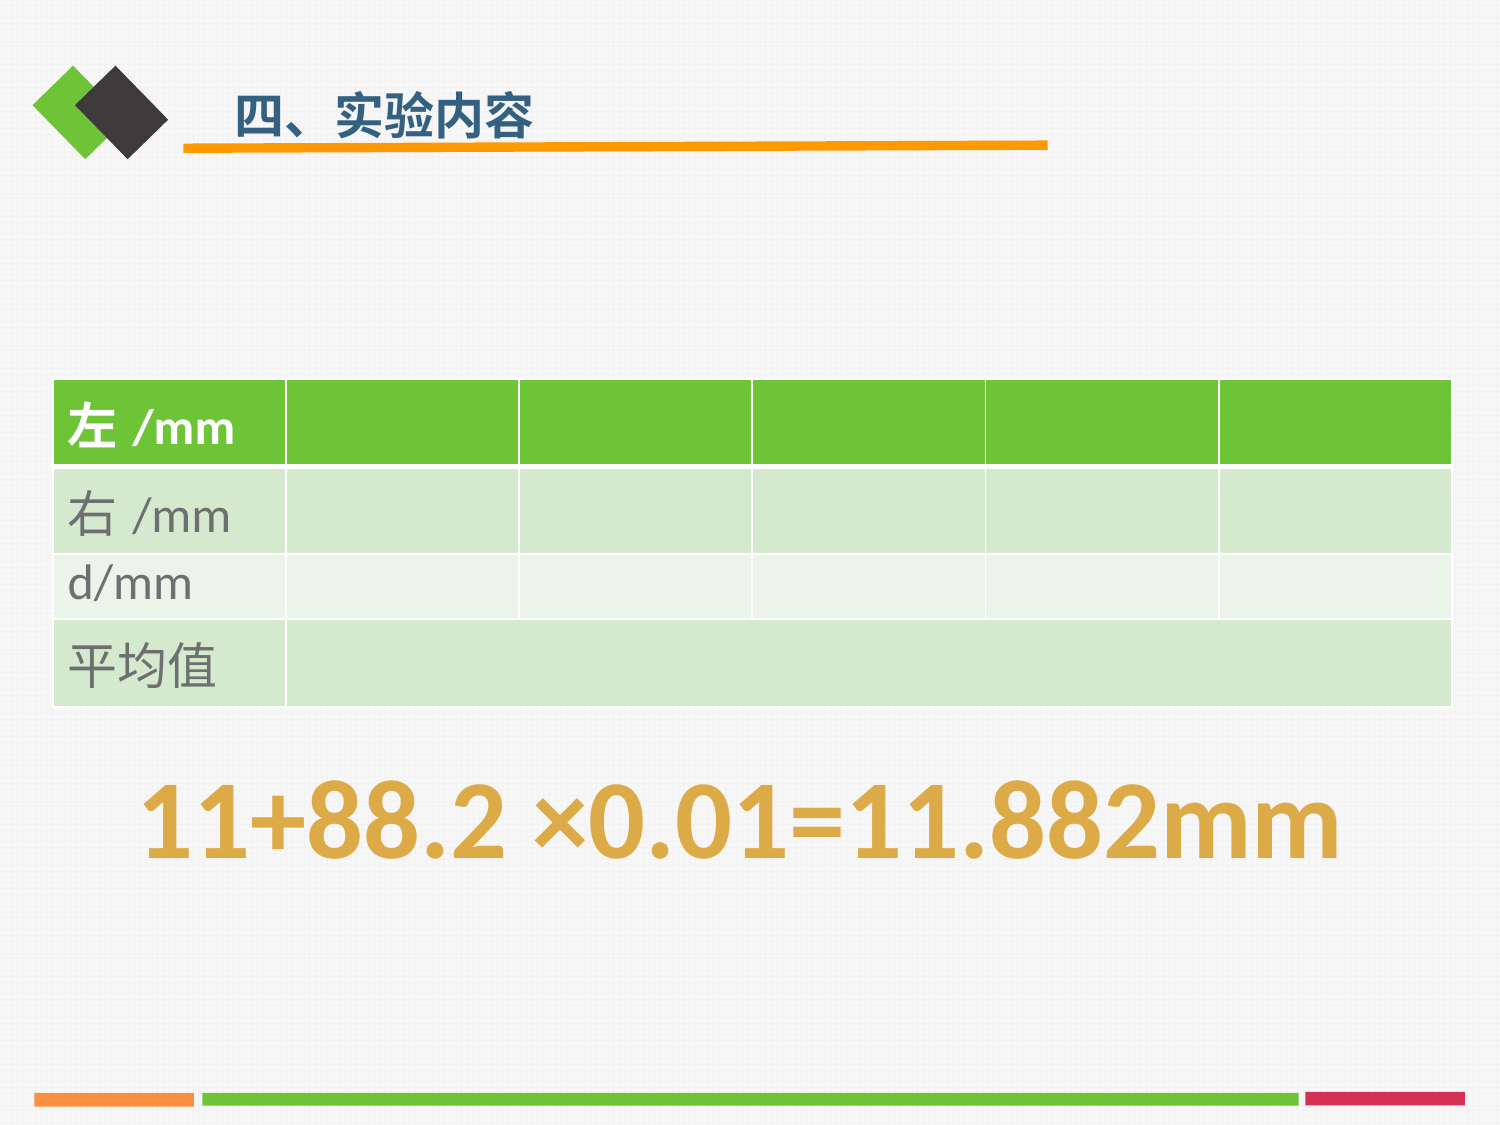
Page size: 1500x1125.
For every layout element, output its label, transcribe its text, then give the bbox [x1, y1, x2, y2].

table_cell [753, 555, 985, 618]
table_cell [1220, 469, 1451, 553]
table_header [1220, 380, 1451, 464]
text_box 11+88.2 ×0.01=11.882mm [121, 738, 1360, 889]
table_cell 右/mm [54, 469, 285, 553]
text_box 四、实验内容 [219, 47, 610, 143]
table_header [287, 380, 518, 464]
table_header [986, 380, 1218, 464]
table_cell [520, 555, 751, 618]
table_cell d/mm [54, 555, 285, 618]
table_header 左/mm [54, 380, 285, 464]
table_cell [520, 469, 751, 553]
table_cell 平均值 [54, 620, 285, 706]
table_cell [287, 555, 518, 618]
table_cell [986, 469, 1218, 553]
table_cell [986, 555, 1218, 618]
table_cell [753, 469, 985, 553]
table_cell [287, 469, 518, 553]
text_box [183, 145, 1048, 149]
table_cell [1220, 555, 1451, 618]
table_header [753, 380, 985, 464]
table_header [520, 380, 751, 464]
table_cell [287, 620, 1451, 706]
